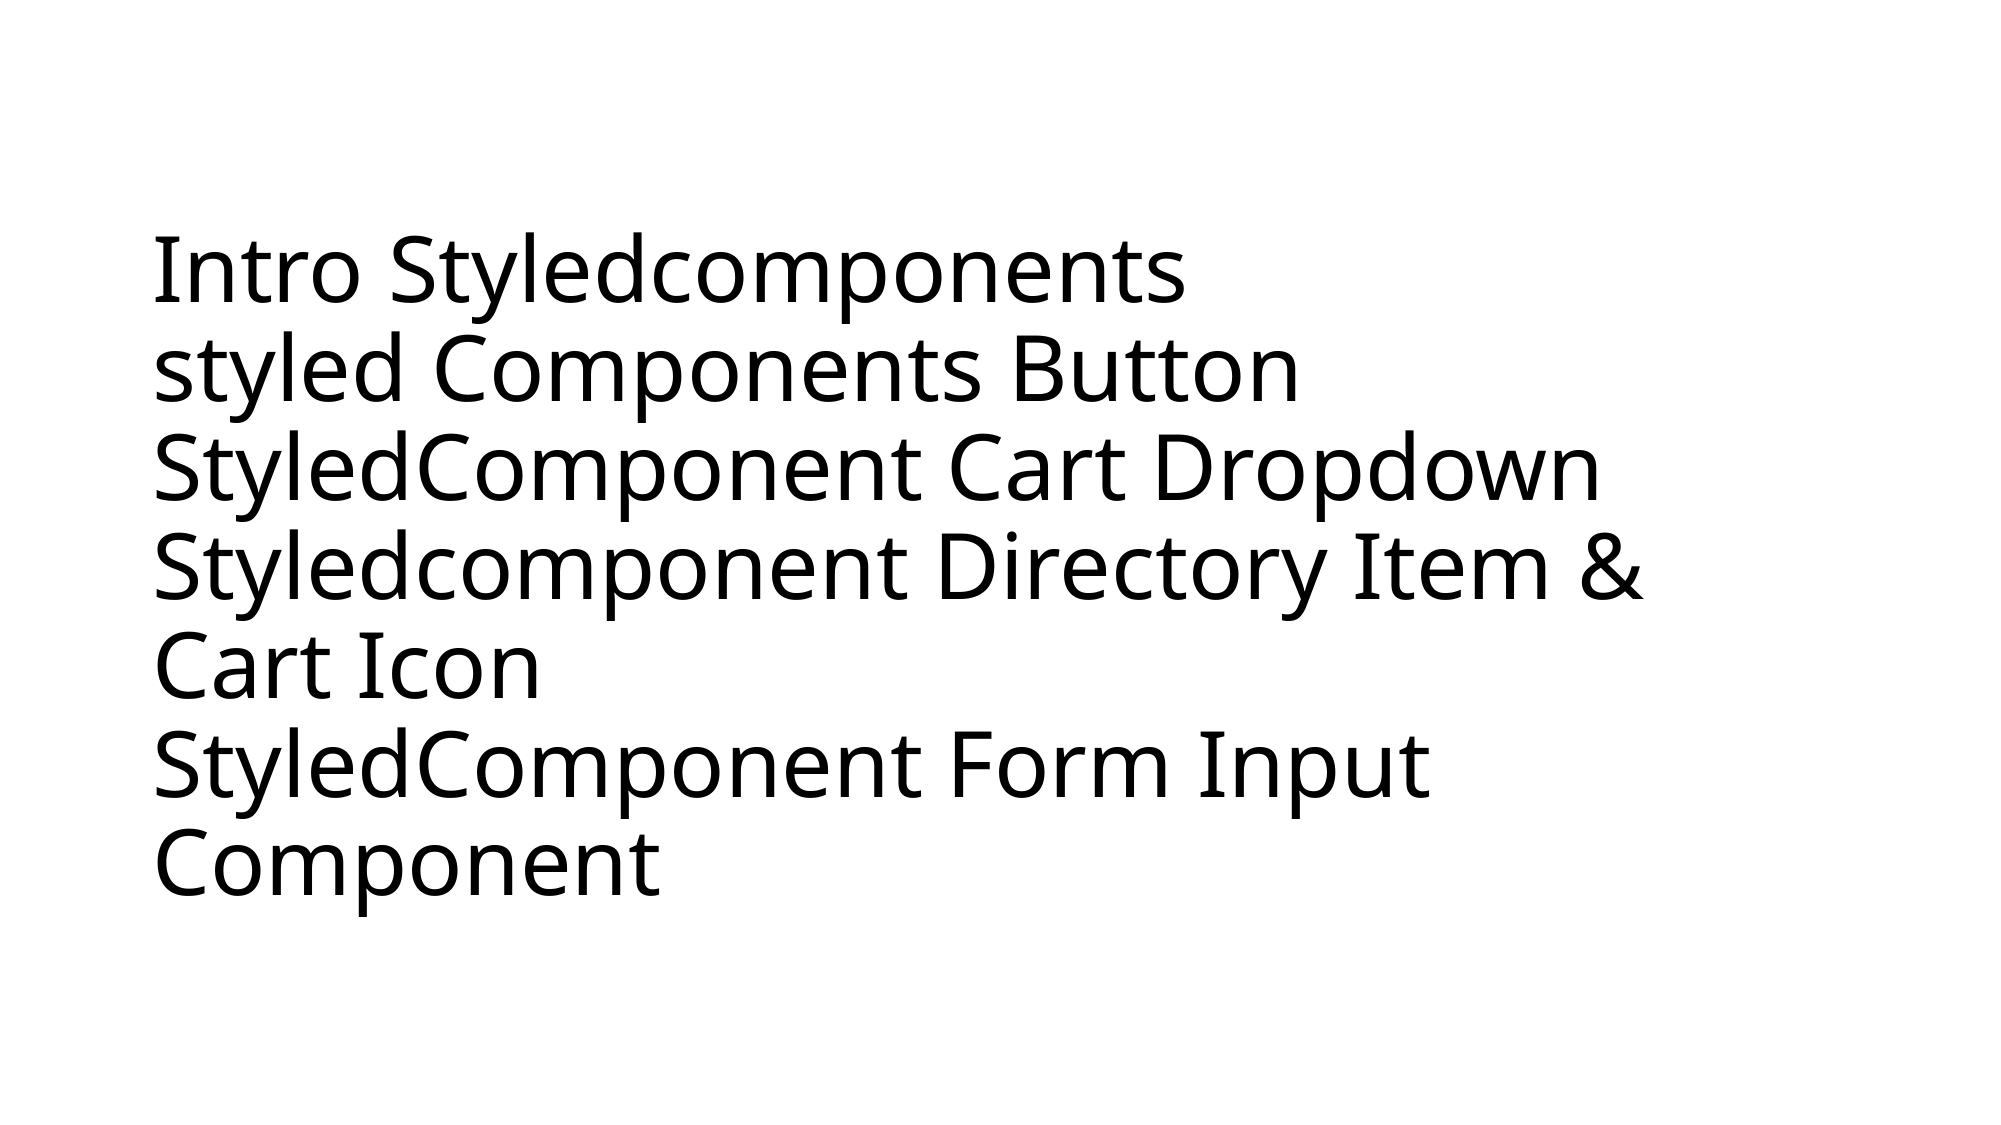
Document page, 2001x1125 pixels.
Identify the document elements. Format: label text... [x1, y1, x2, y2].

title Intro Styledcomponents styled Components Button StyledComponent Cart Dropdown Styledcomponent Directory Item & Cart Icon StyledComponent Form Input Component [137, 59, 1863, 1080]
